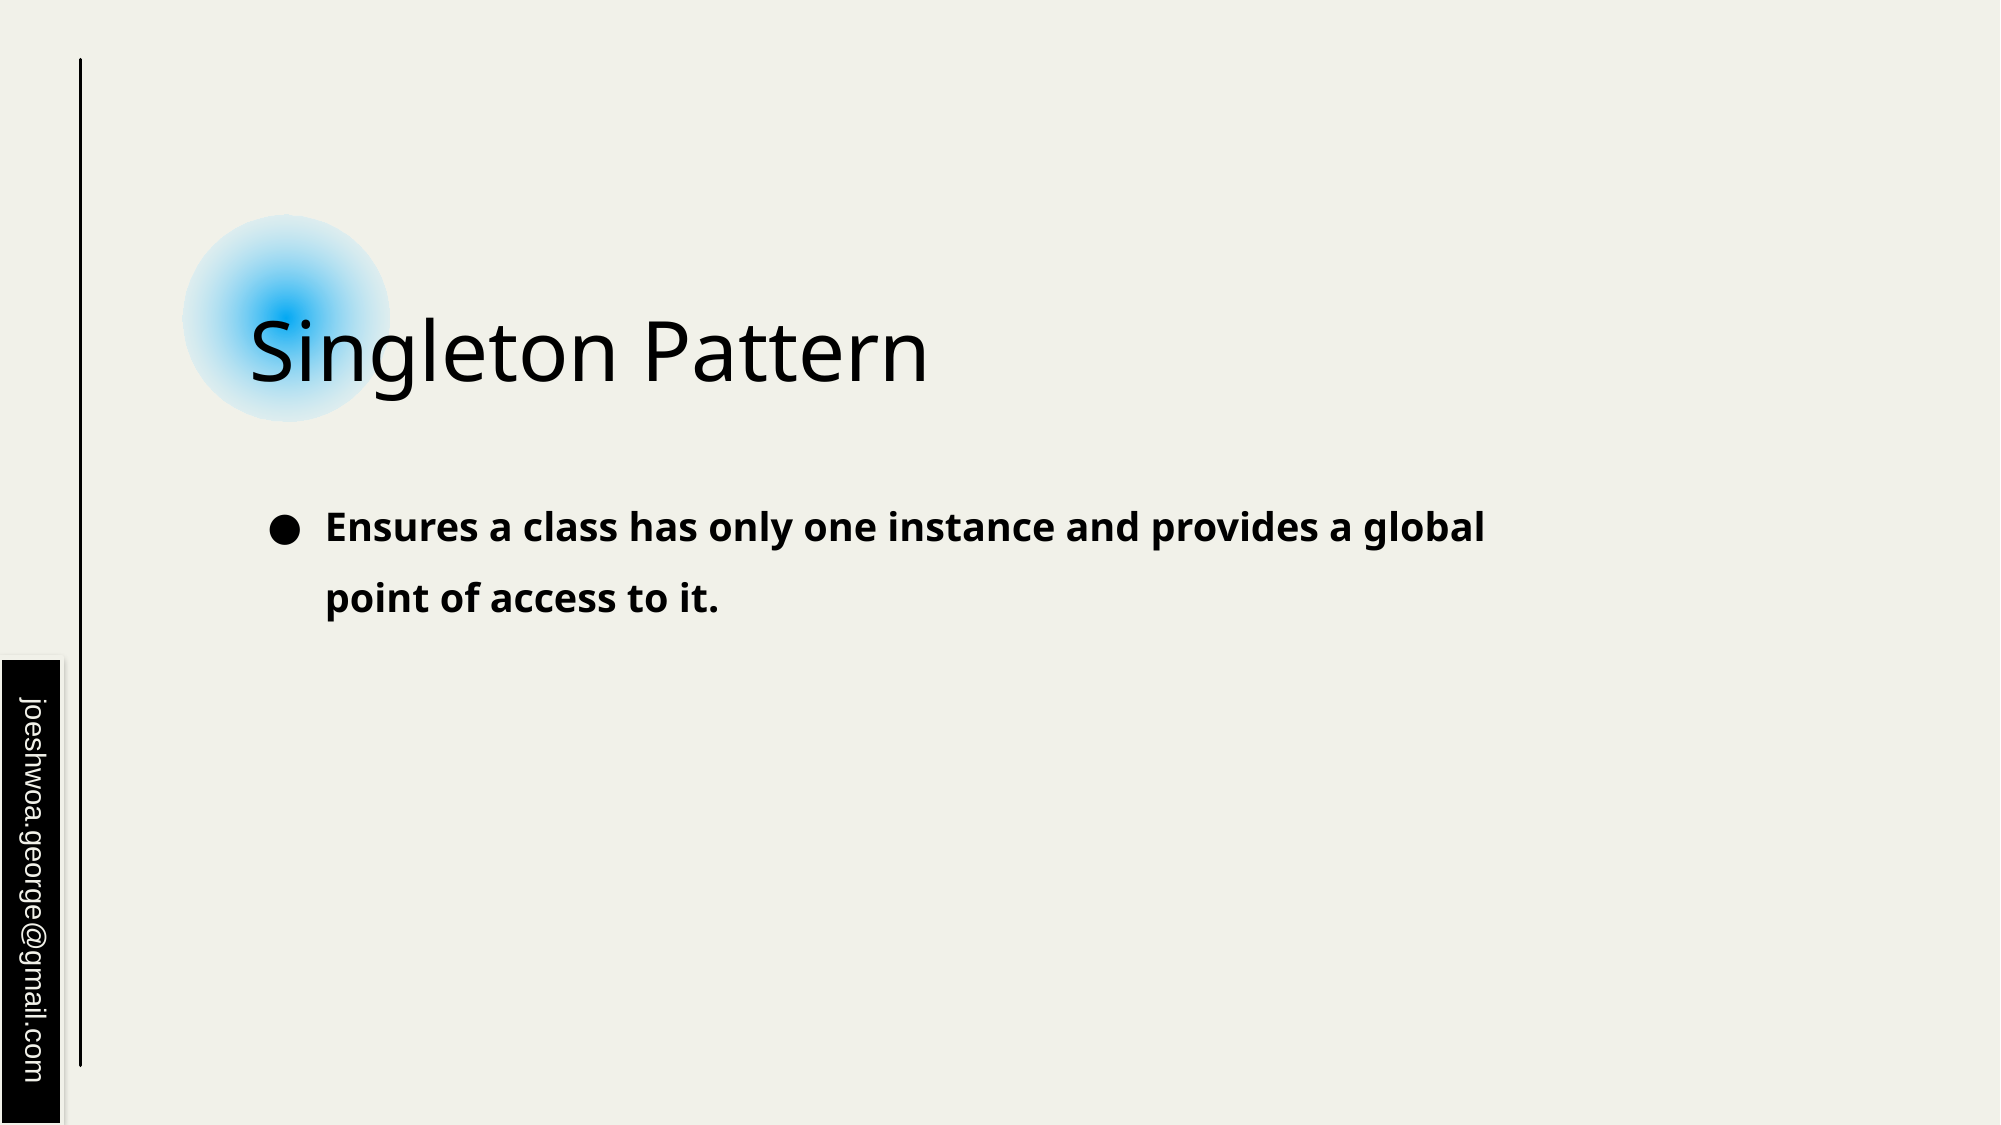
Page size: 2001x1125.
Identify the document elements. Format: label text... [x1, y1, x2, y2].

text_box [182, 214, 384, 405]
list Ensures a class has only one instance and provides a global point of access to it. [229, 457, 1589, 994]
title Singleton Pattern [229, 285, 1589, 411]
text_box [240, 411, 332, 422]
text_box joeshwoa.george@gmail.com [0, 655, 64, 1125]
